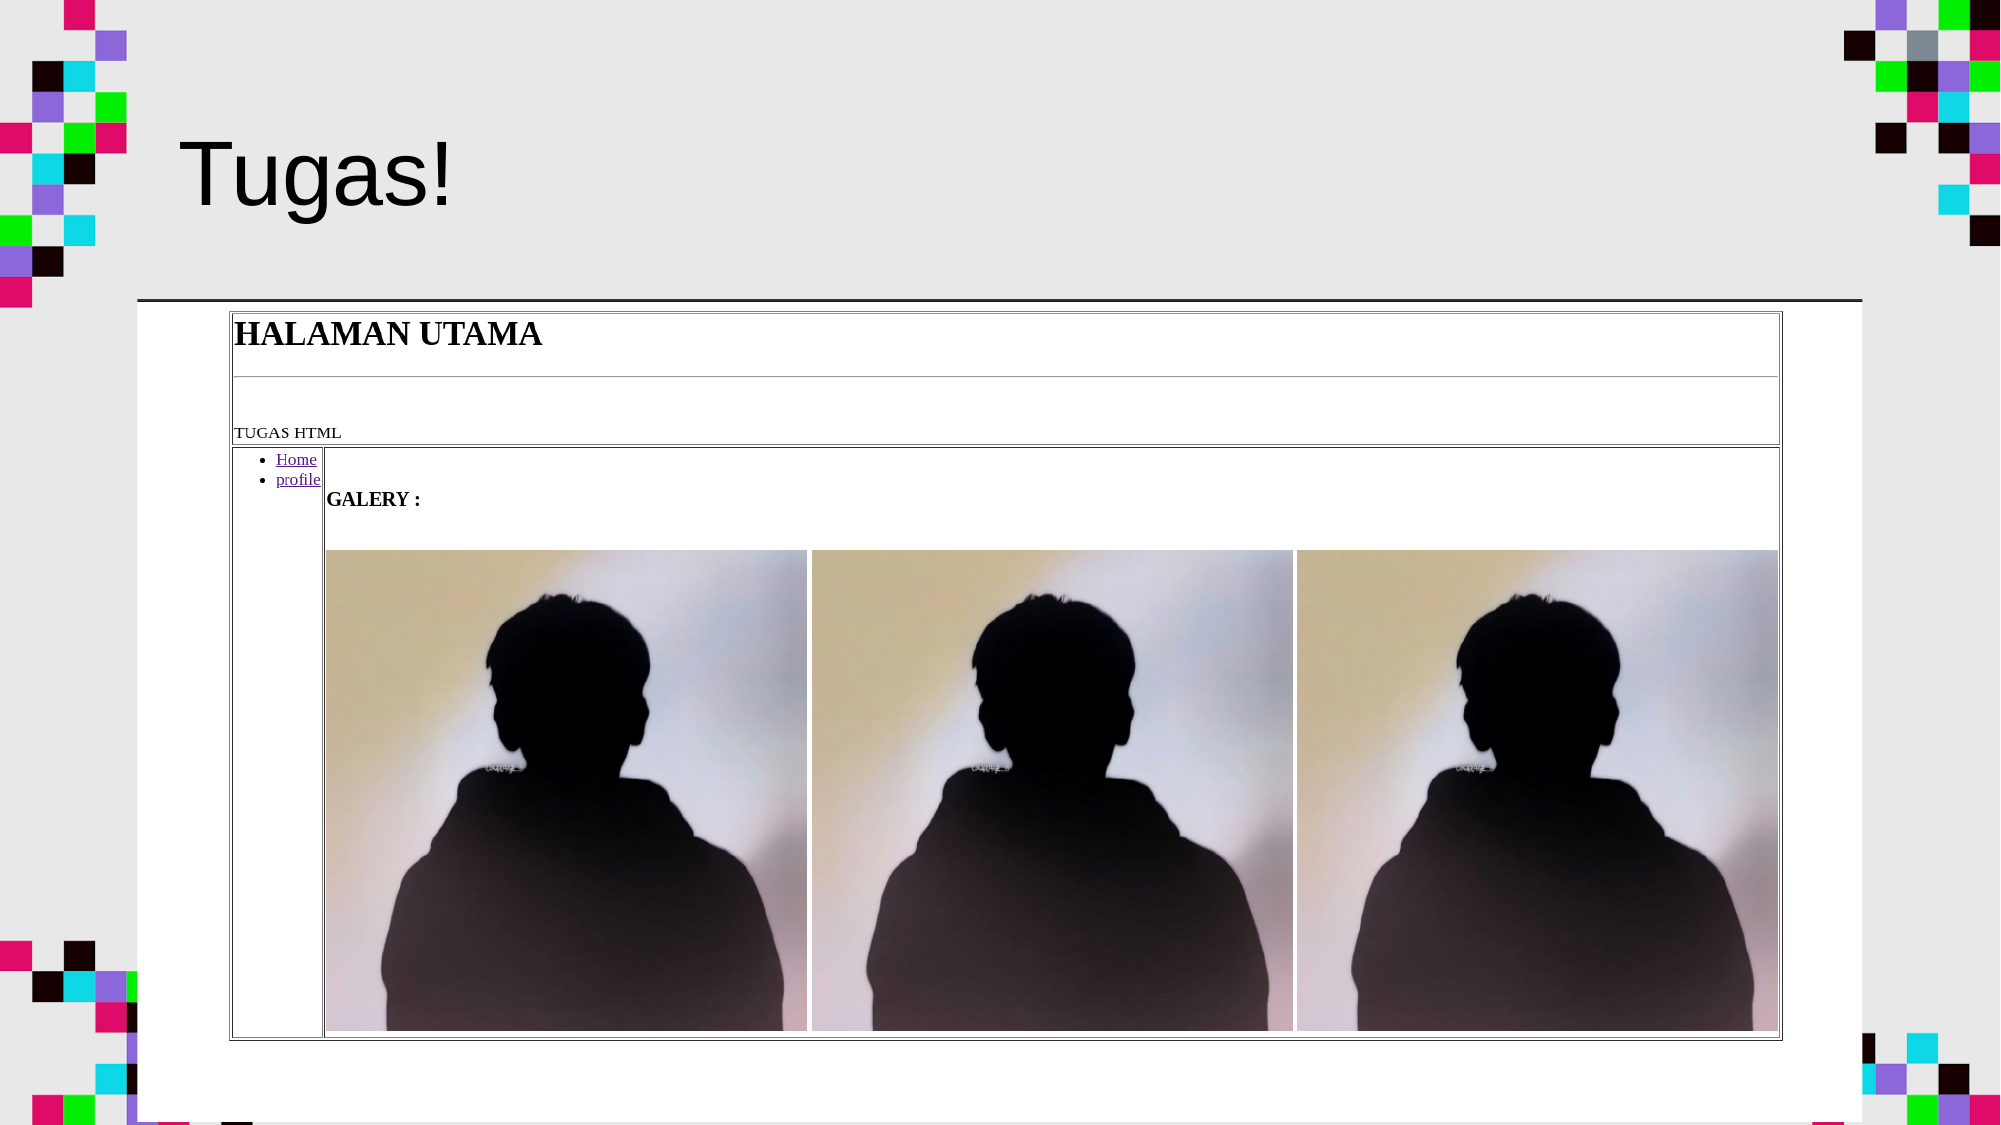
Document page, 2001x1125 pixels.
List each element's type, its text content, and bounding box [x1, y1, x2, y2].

picture [0, 0, 2001, 1125]
title Tugas! [163, 51, 1769, 296]
